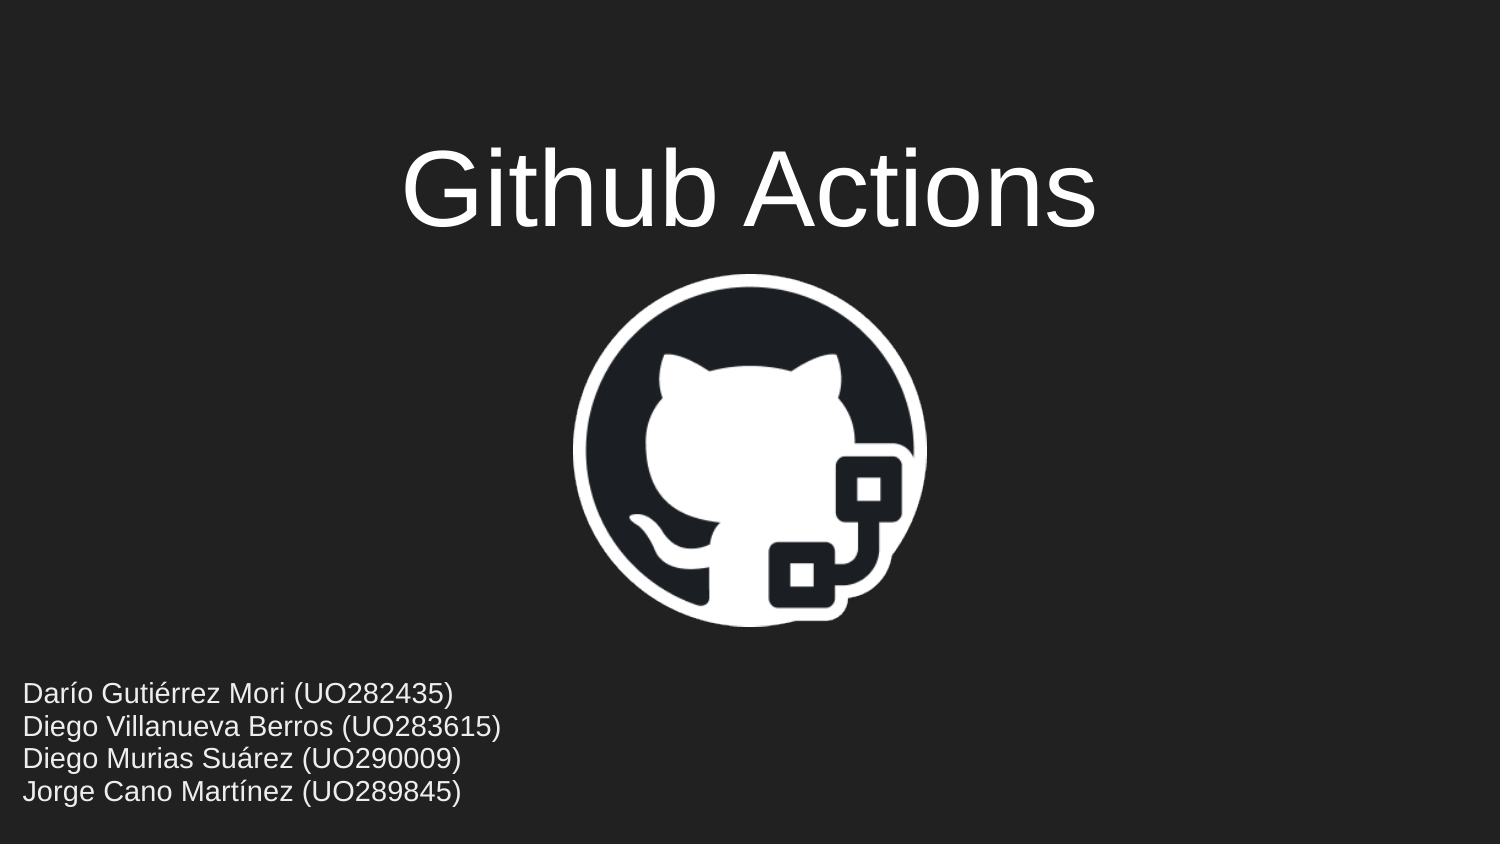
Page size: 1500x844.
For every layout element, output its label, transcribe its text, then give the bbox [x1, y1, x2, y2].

subtitle Darío Gutiérrez Mori (UO282435) Diego Villanueva Berros (UO283615) Diego Murias Suárez (UO290009) Jorge Cano Martínez (UO289845) [7, 662, 527, 834]
picture [573, 273, 927, 627]
title Github Actions [51, 60, 1449, 265]
